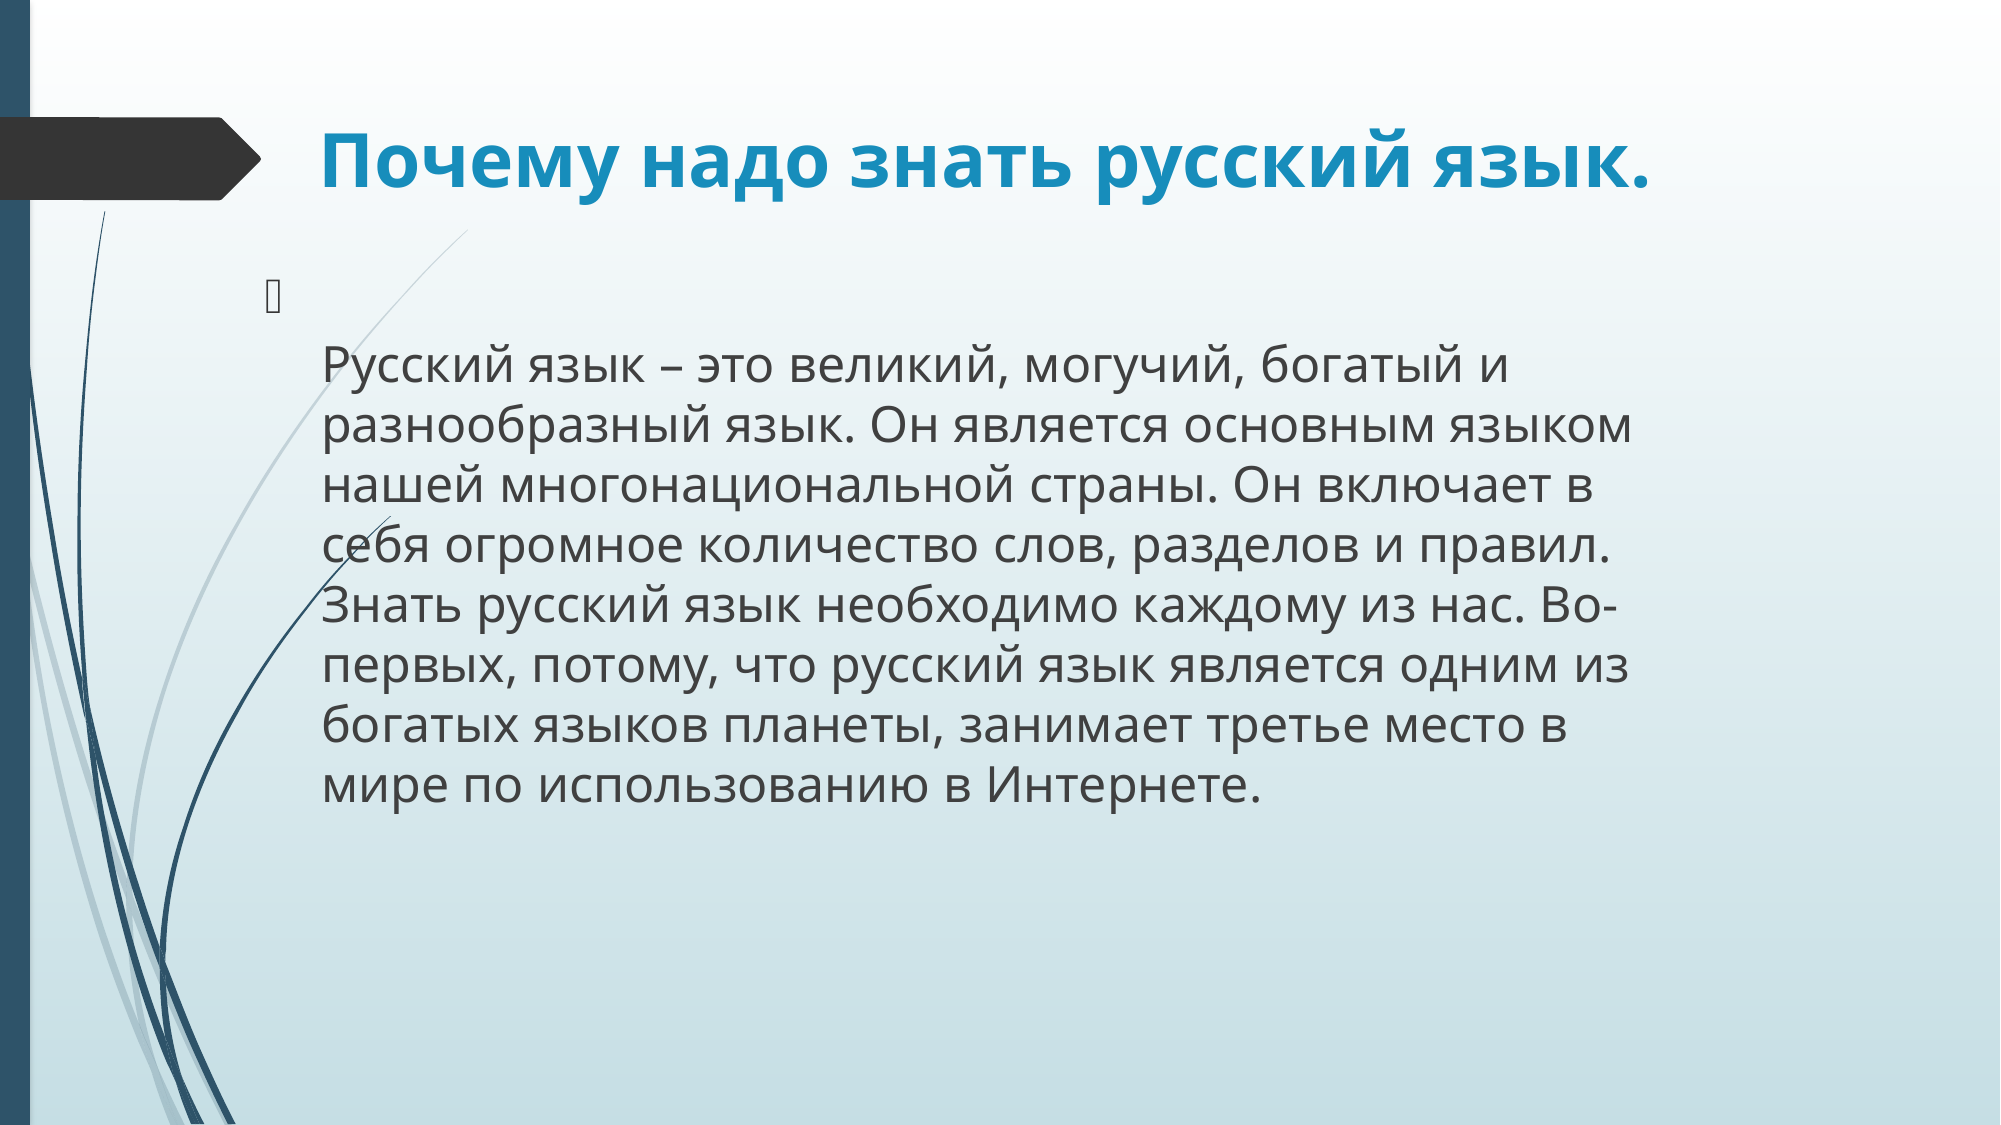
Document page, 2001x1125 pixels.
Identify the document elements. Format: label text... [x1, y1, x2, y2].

list Русский язык – это великий, могучий, богатый и разнообразный язык. Он является основным языком нашей многонациональной страны. Он включает в себя огромное количество слов, разделов и правил. Знать русский язык необходимо каждому из нас. Во-первых, потому, что русский язык является одним из богатых языков планеты, занимает третье место в мире по использованию в Интернете. [249, 264, 1713, 885]
title Почему надо знать русский язык. [303, 105, 1766, 316]
